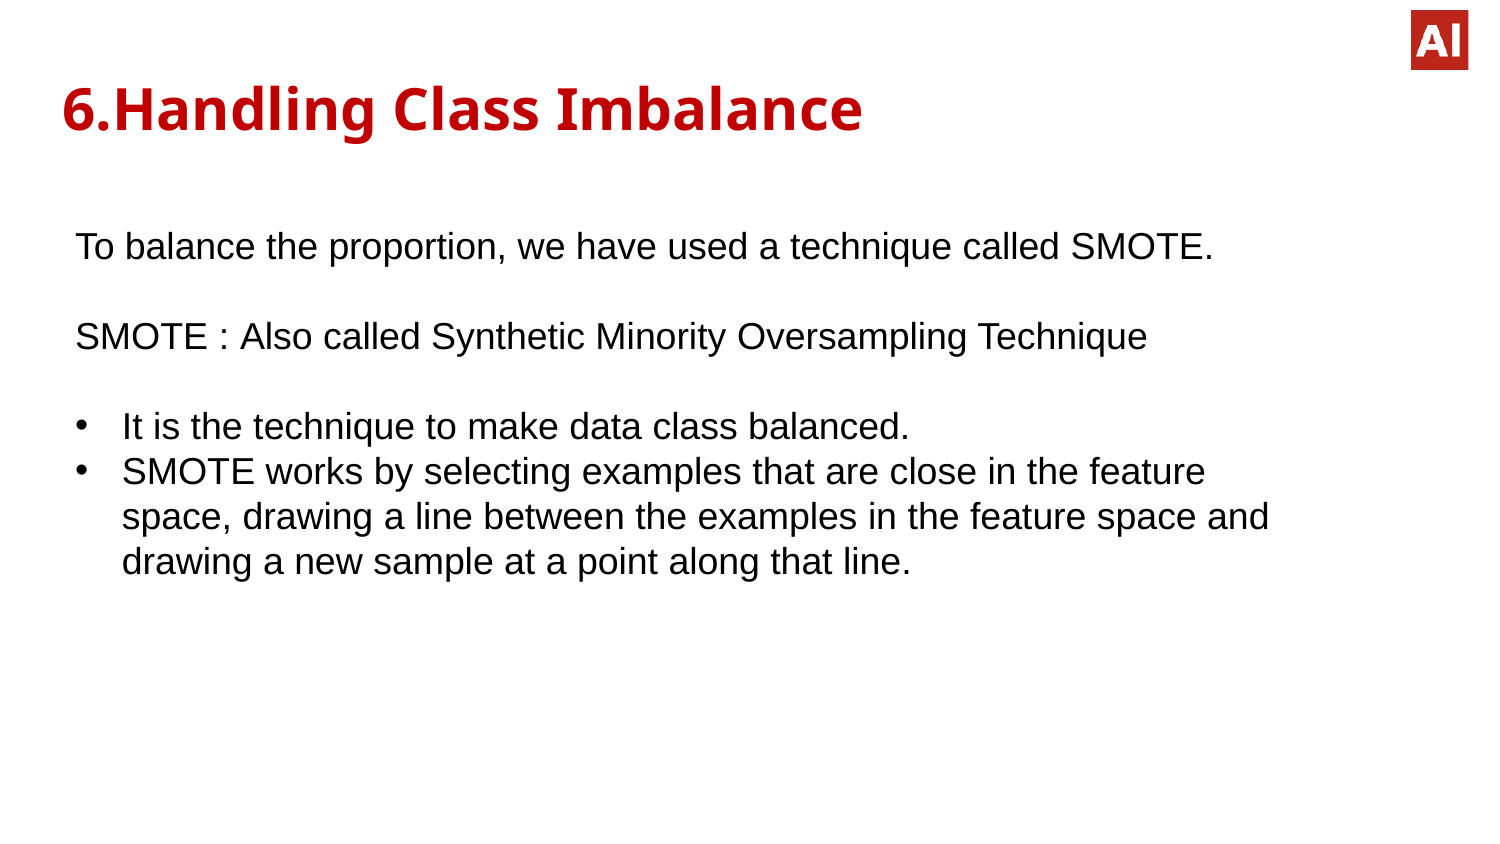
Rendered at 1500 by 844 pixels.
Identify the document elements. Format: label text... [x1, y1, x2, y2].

list To balance the proportion, we have used a technique called SMOTE. SMOTE : Also called Synthetic Minority Oversampling Technique It is the technique to make data class balanced. SMOTE works by selecting examples that are close in the feature space, drawing a line between the examples in the feature space and drawing a new sample at a point along that line. [75, 221, 1284, 631]
picture [1411, 10, 1469, 70]
title 6.Handling Class Imbalance [62, 71, 1063, 143]
